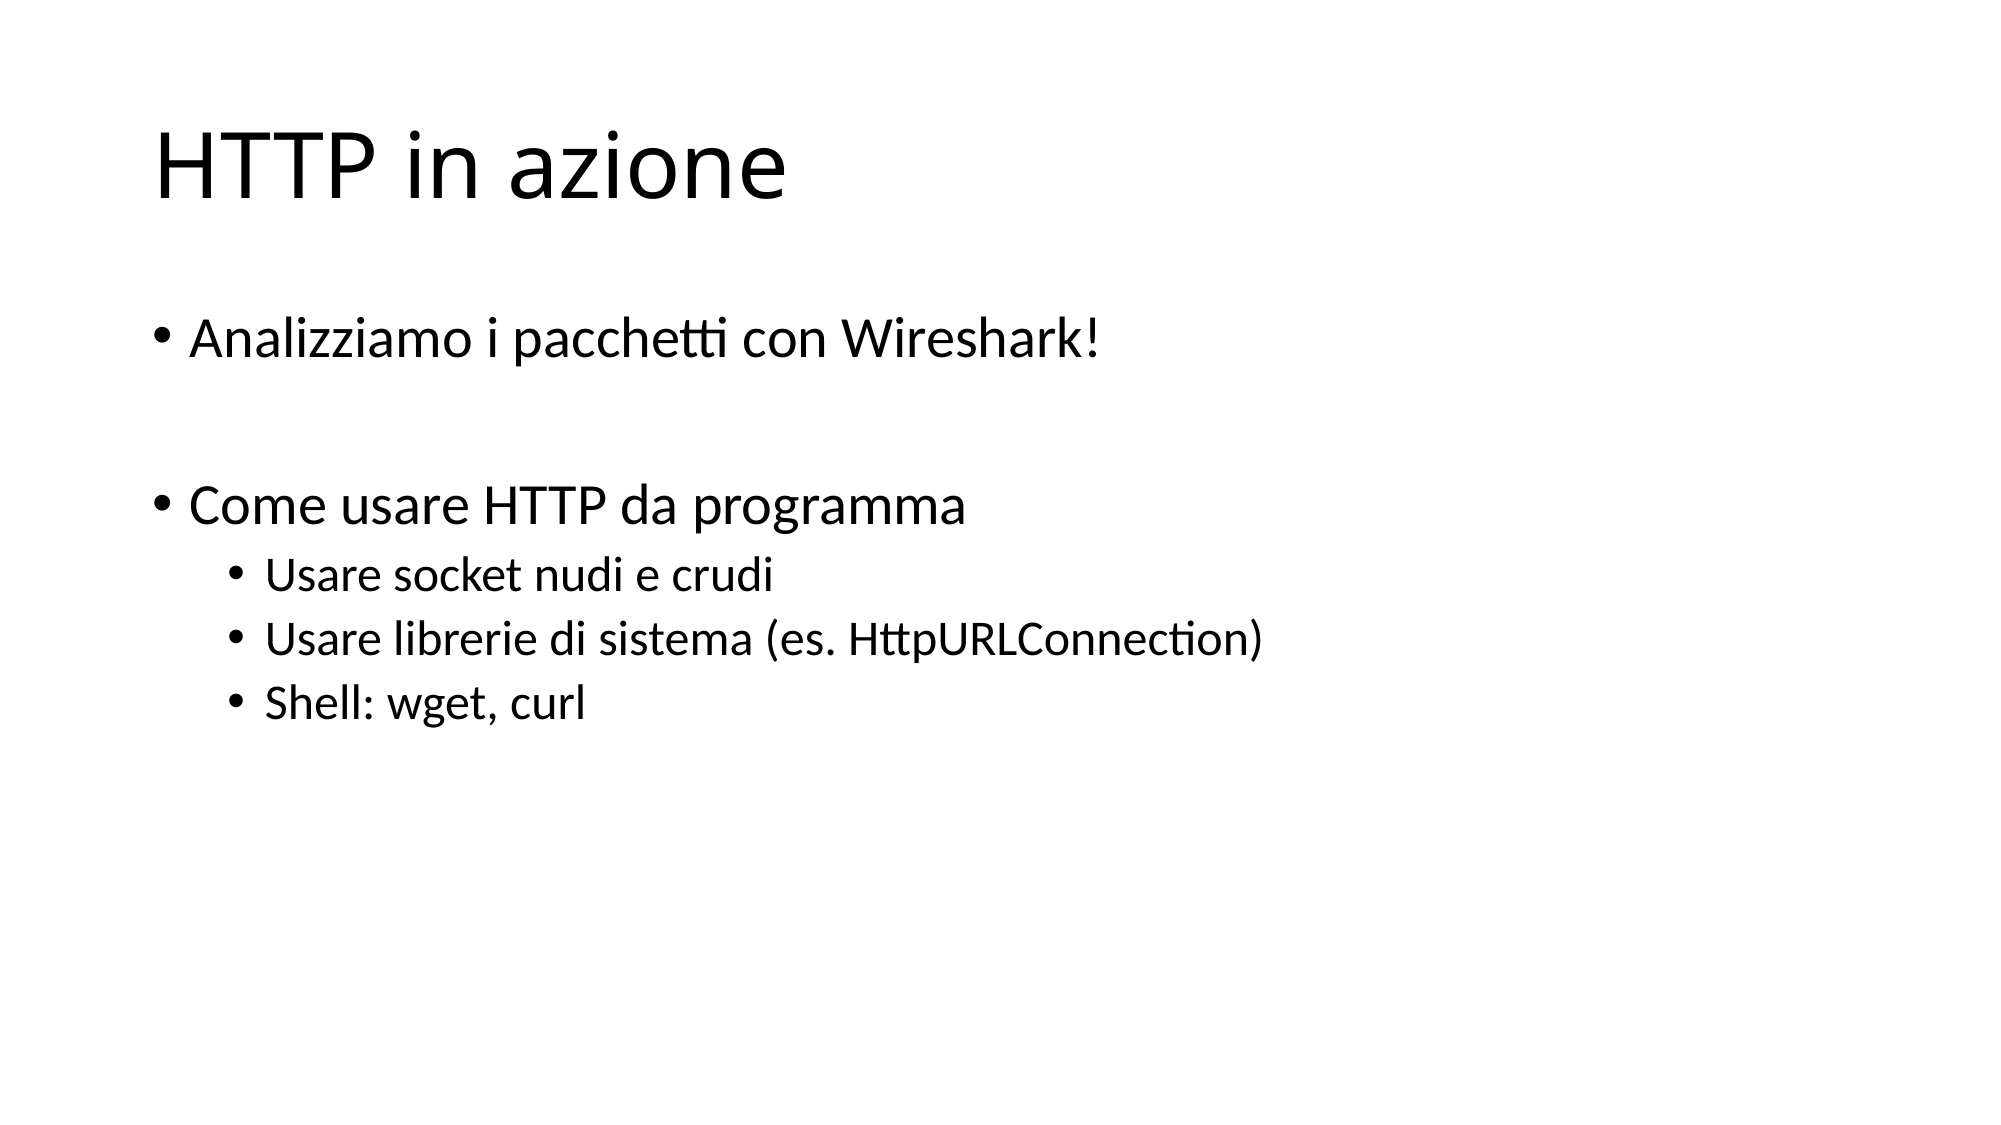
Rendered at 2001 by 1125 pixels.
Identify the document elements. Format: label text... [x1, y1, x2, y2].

list Analizziamo i pacchetti con Wireshark! Come usare HTTP da programma Usare socket nudi e crudi Usare librerie di sistema (es. HttpURLConnection) Shell: wget, curl [137, 299, 1863, 1014]
title HTTP in azione [137, 59, 1863, 278]
